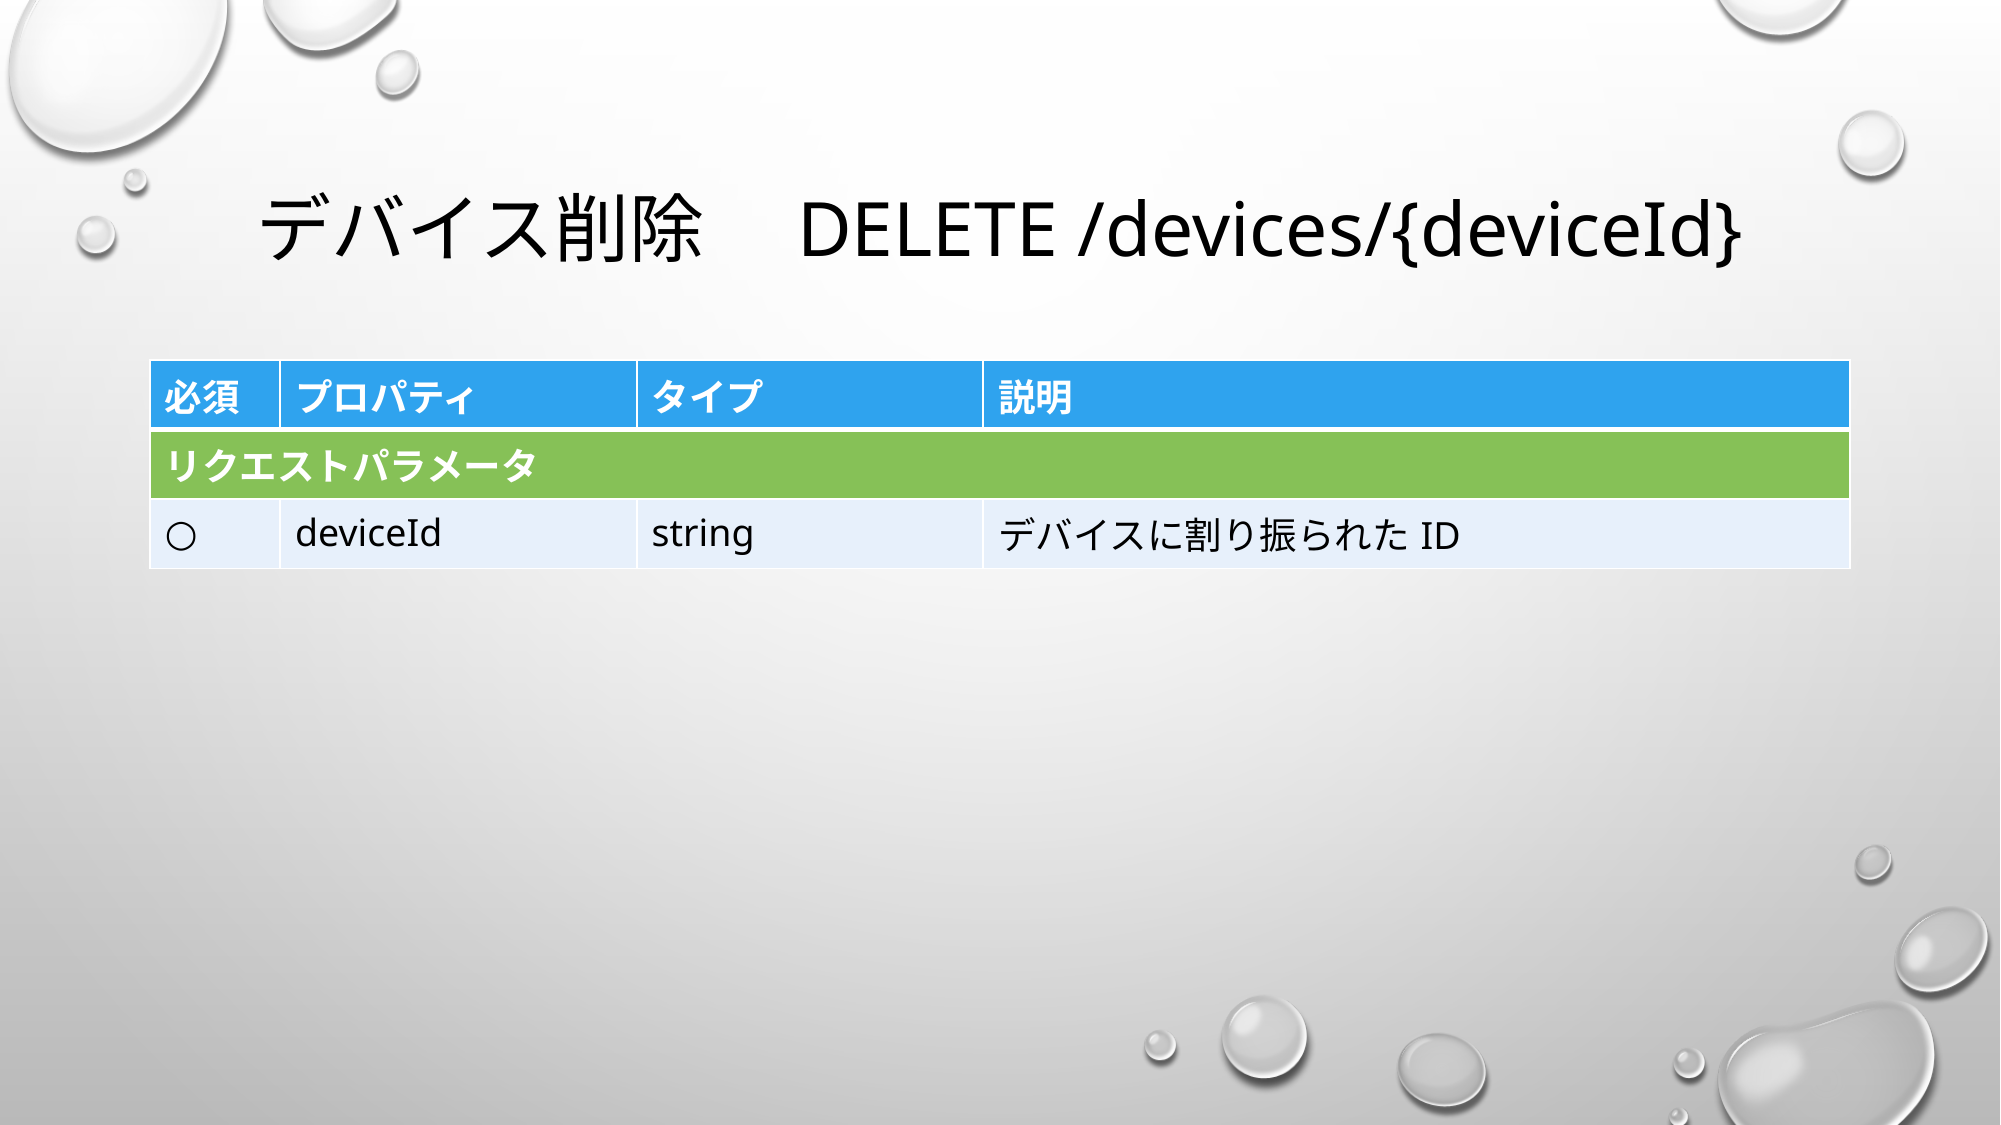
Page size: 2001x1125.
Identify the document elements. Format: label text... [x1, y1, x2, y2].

picture [0, 0, 2000, 1125]
table_cell デバイスに割り振られたID [984, 500, 1849, 568]
table_header プロパティ [281, 361, 636, 427]
table_cell string [638, 500, 982, 568]
table_header 必須 [151, 361, 279, 427]
title デバイス削除 DELETE /devices/{deviceId} [149, 101, 1851, 359]
table_cell ○ [151, 500, 279, 568]
table_header タイプ [638, 361, 982, 427]
table_cell deviceId [281, 500, 636, 568]
table_header 説明 [984, 361, 1849, 427]
table_cell リクエストパラメータ [151, 432, 1849, 498]
